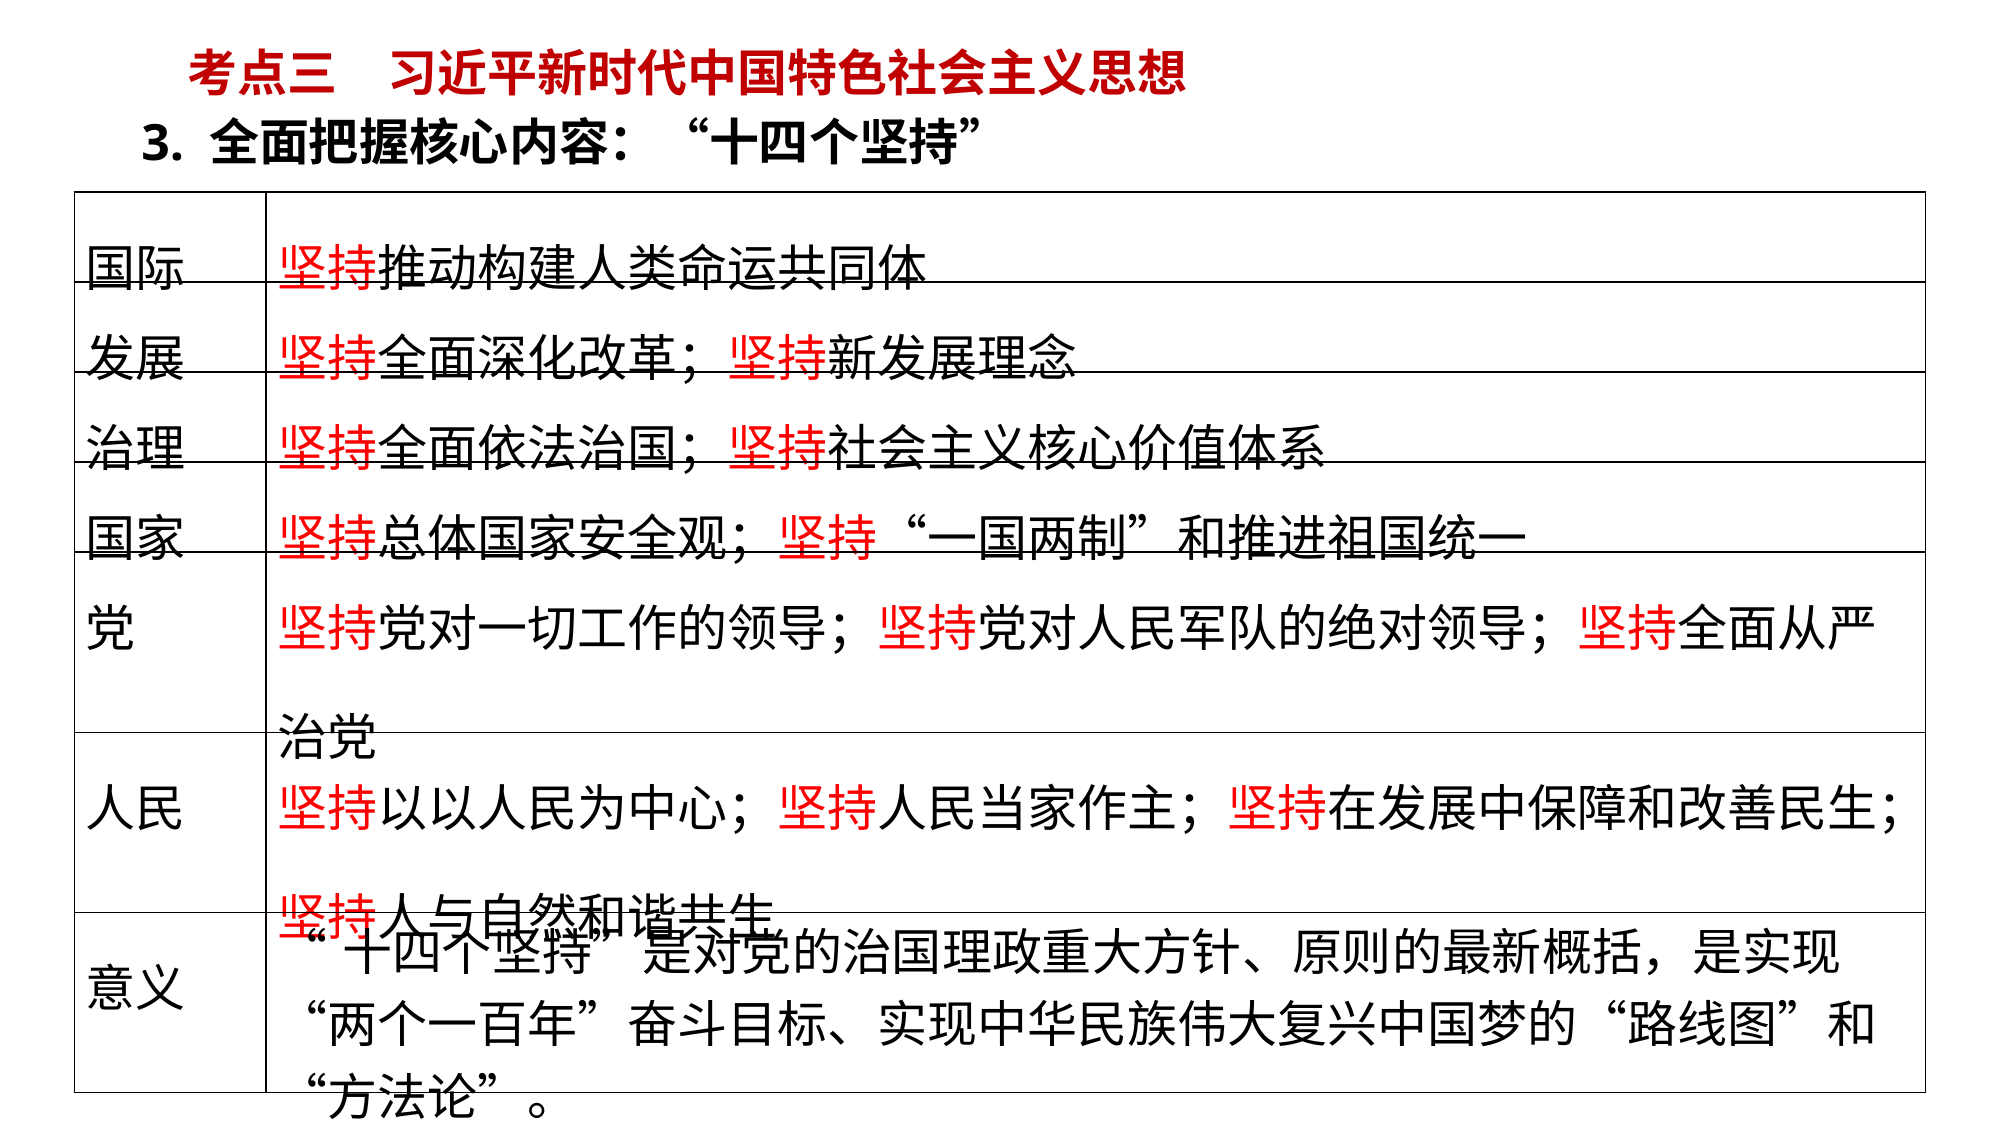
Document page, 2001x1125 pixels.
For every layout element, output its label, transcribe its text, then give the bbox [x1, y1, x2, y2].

table_cell 坚持党对一切工作的领导；坚持党对人民军队的绝对领导；坚持全面从严治党 [267, 553, 1925, 732]
table_cell 坚持总体国家安全观；坚持“一国两制”和推进祖国统一 [267, 463, 1925, 551]
table_cell 坚持以以人民为中心；坚持人民当家作主；坚持在发展中保障和改善民生；坚持人与自然和谐共生 [267, 733, 1925, 912]
text_box 3. 全面把握核心内容：“十四个坚持” [126, 102, 1025, 191]
text_box 考点三 习近平新时代中国特色社会主义思想 [172, 4, 1867, 109]
table_header 坚持推动构建人类命运共同体 [267, 193, 1925, 281]
table_cell 国家 [75, 463, 265, 551]
table_cell 党 [75, 553, 265, 732]
table_cell 治理 [75, 373, 265, 461]
table_cell 人民 [75, 733, 265, 912]
table_header 国际 [75, 193, 265, 281]
table_cell 坚持全面深化改革；坚持新发展理念 [267, 283, 1925, 371]
table_cell “十四个坚持”是对党的治国理政重大方针、原则的最新概括，是实现“两个一百年”奋斗目标、实现中华民族伟大复兴中国梦的“路线图”和“方法论”。 [267, 913, 1925, 1092]
table_cell 发展 [75, 283, 265, 371]
table_cell 坚持全面依法治国；坚持社会主义核心价值体系 [267, 373, 1925, 461]
table_cell 意义 [75, 913, 265, 1092]
